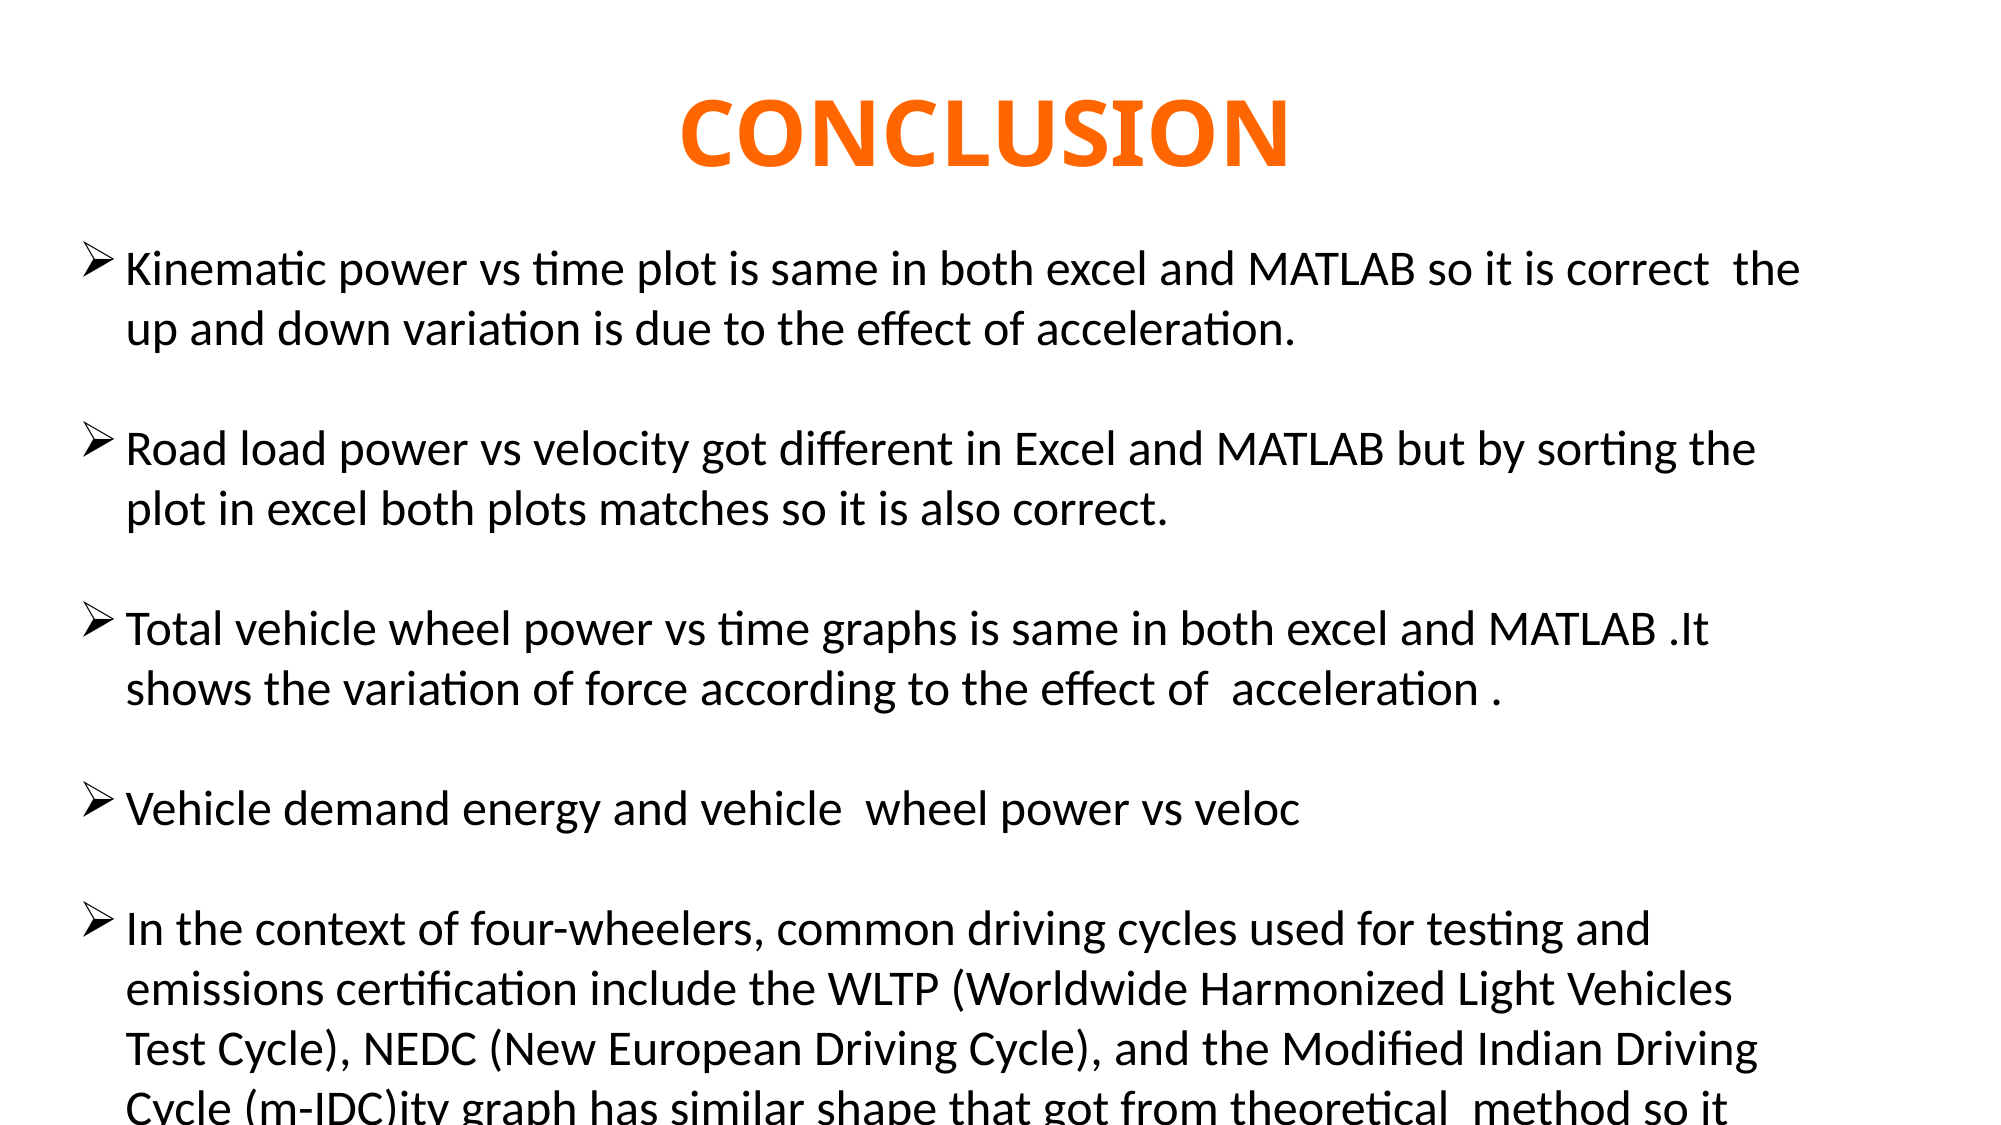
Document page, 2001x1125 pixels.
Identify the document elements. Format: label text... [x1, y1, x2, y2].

title CONCLUSION [88, 27, 1884, 246]
text_box Kinematic power vs time plot is same in both excel and MATLAB so it is correct the up and down variation is due to the effect of acceleration. Road load power vs velocity got different in Excel and MATLAB but by sorting the plot in excel both plots matches so it is also correct. Total vehicle wheel power vs time graphs is same in both excel and MATLAB .It shows the variation of force according to the effect of acceleration . Vehicle demand energy and vehicle wheel power vs veloc In the context of four-wheelers, common driving cycles used for testing and emissions certification include the WLTP (Worldwide Harmonized Light Vehicles Test Cycle), NEDC (New European Driving Cycle), and the Modified Indian Driving Cycle (m-IDC)ity graph has similar shape that got from theoretical method so it looks correct . I am satisfied with the plot I had got. [64, 227, 1838, 1125]
